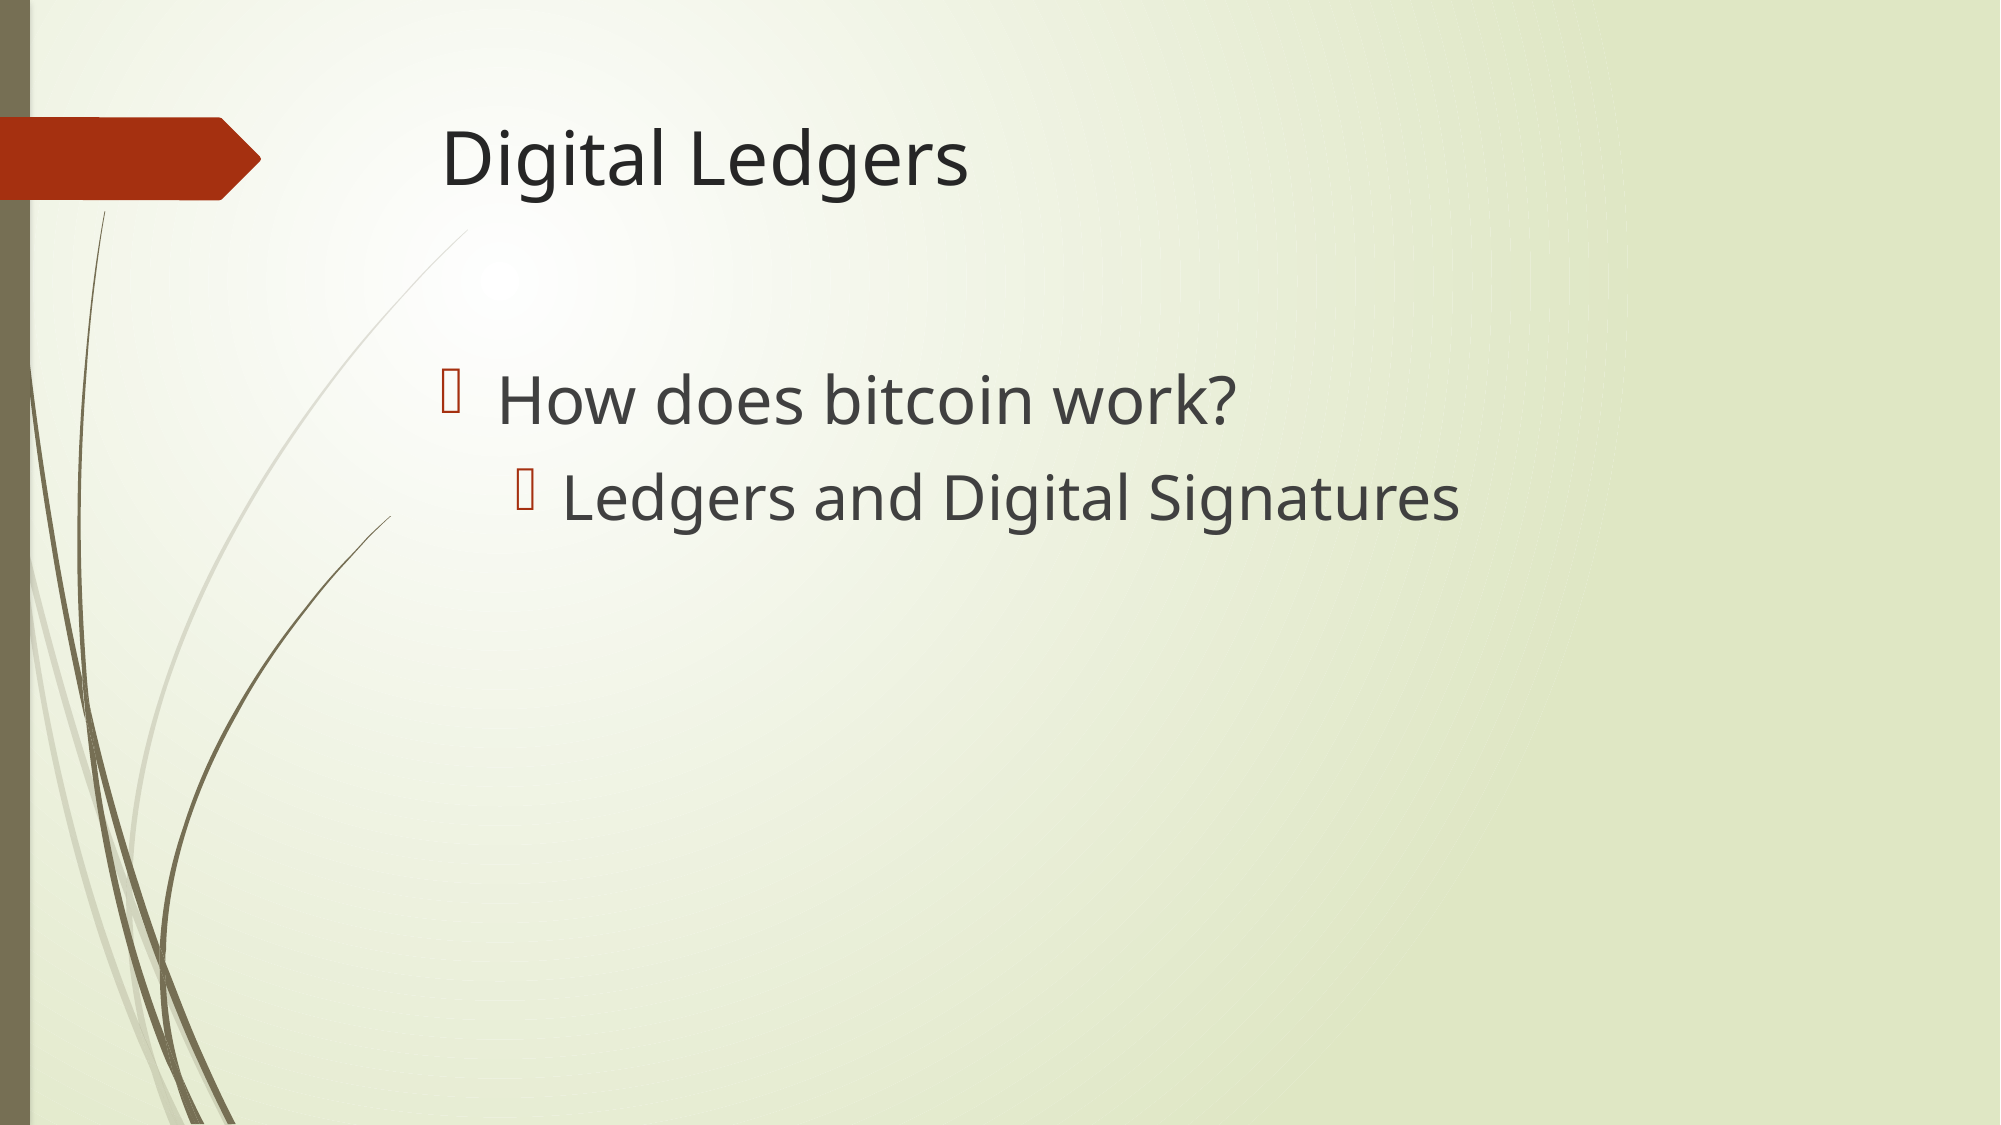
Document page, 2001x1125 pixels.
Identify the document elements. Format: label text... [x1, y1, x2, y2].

list How does bitcoin work? Ledgers and Digital Signatures [424, 350, 1888, 970]
title Digital Ledgers [425, 102, 1888, 313]
